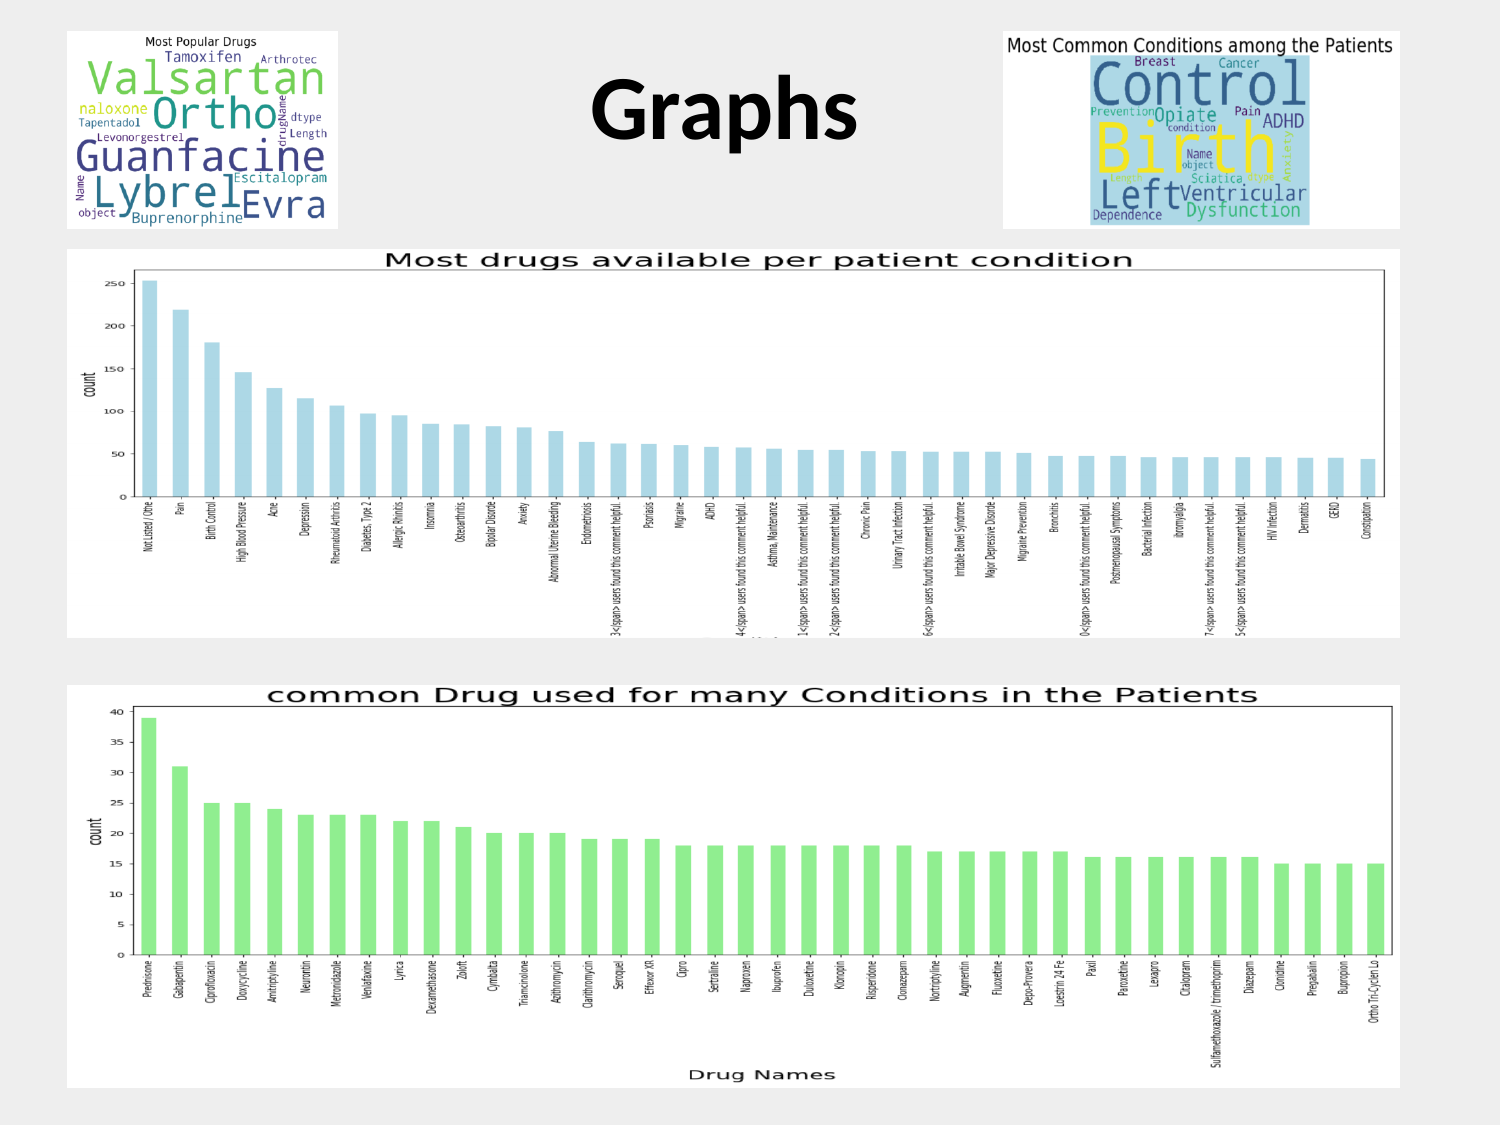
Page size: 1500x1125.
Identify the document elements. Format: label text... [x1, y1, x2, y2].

picture [1003, 31, 1401, 230]
picture [67, 685, 1401, 1088]
picture [67, 249, 1401, 638]
title Graphs [462, 37, 988, 168]
picture [67, 31, 338, 230]
